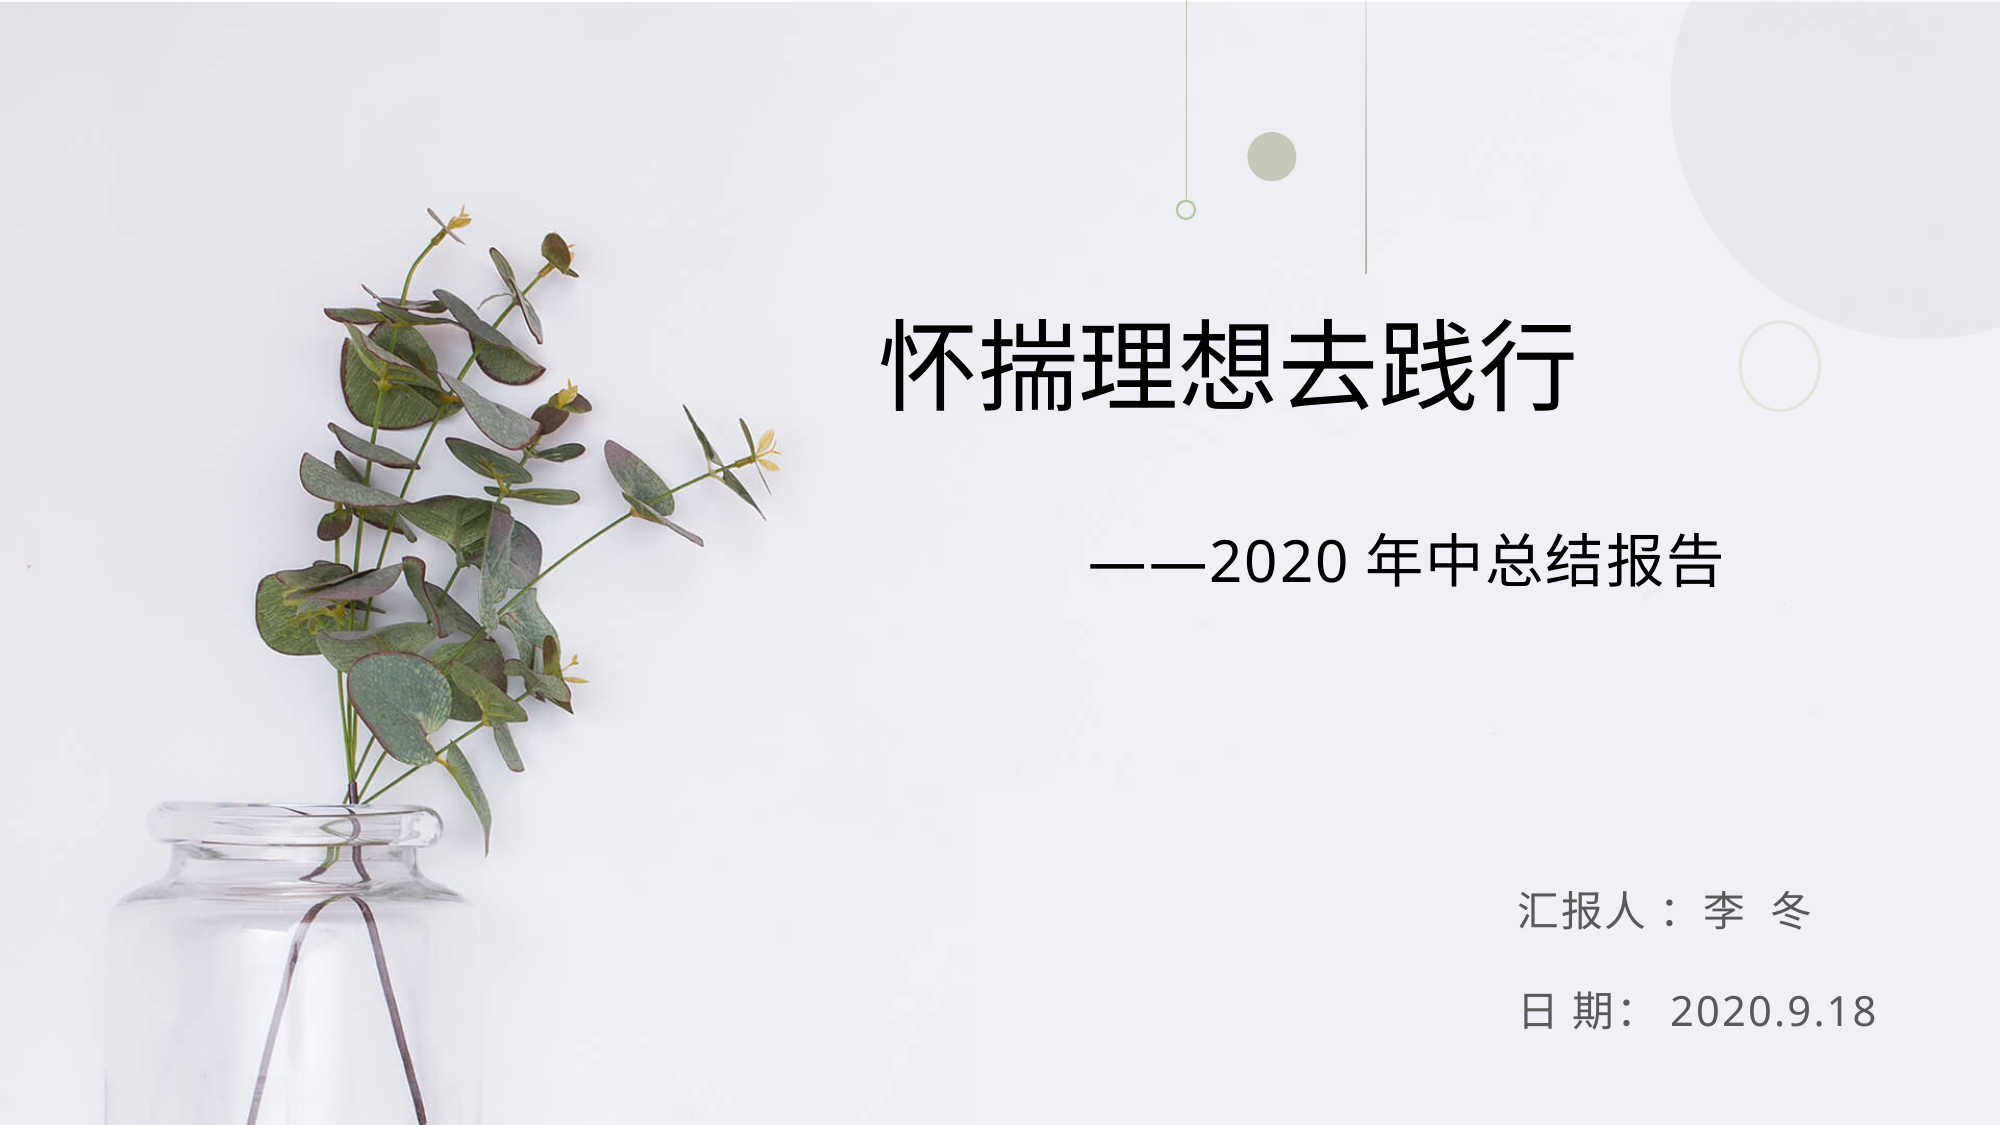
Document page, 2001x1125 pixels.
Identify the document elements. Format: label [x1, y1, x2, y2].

picture [0, 0, 2000, 1125]
text_box [1176, 0, 1196, 219]
